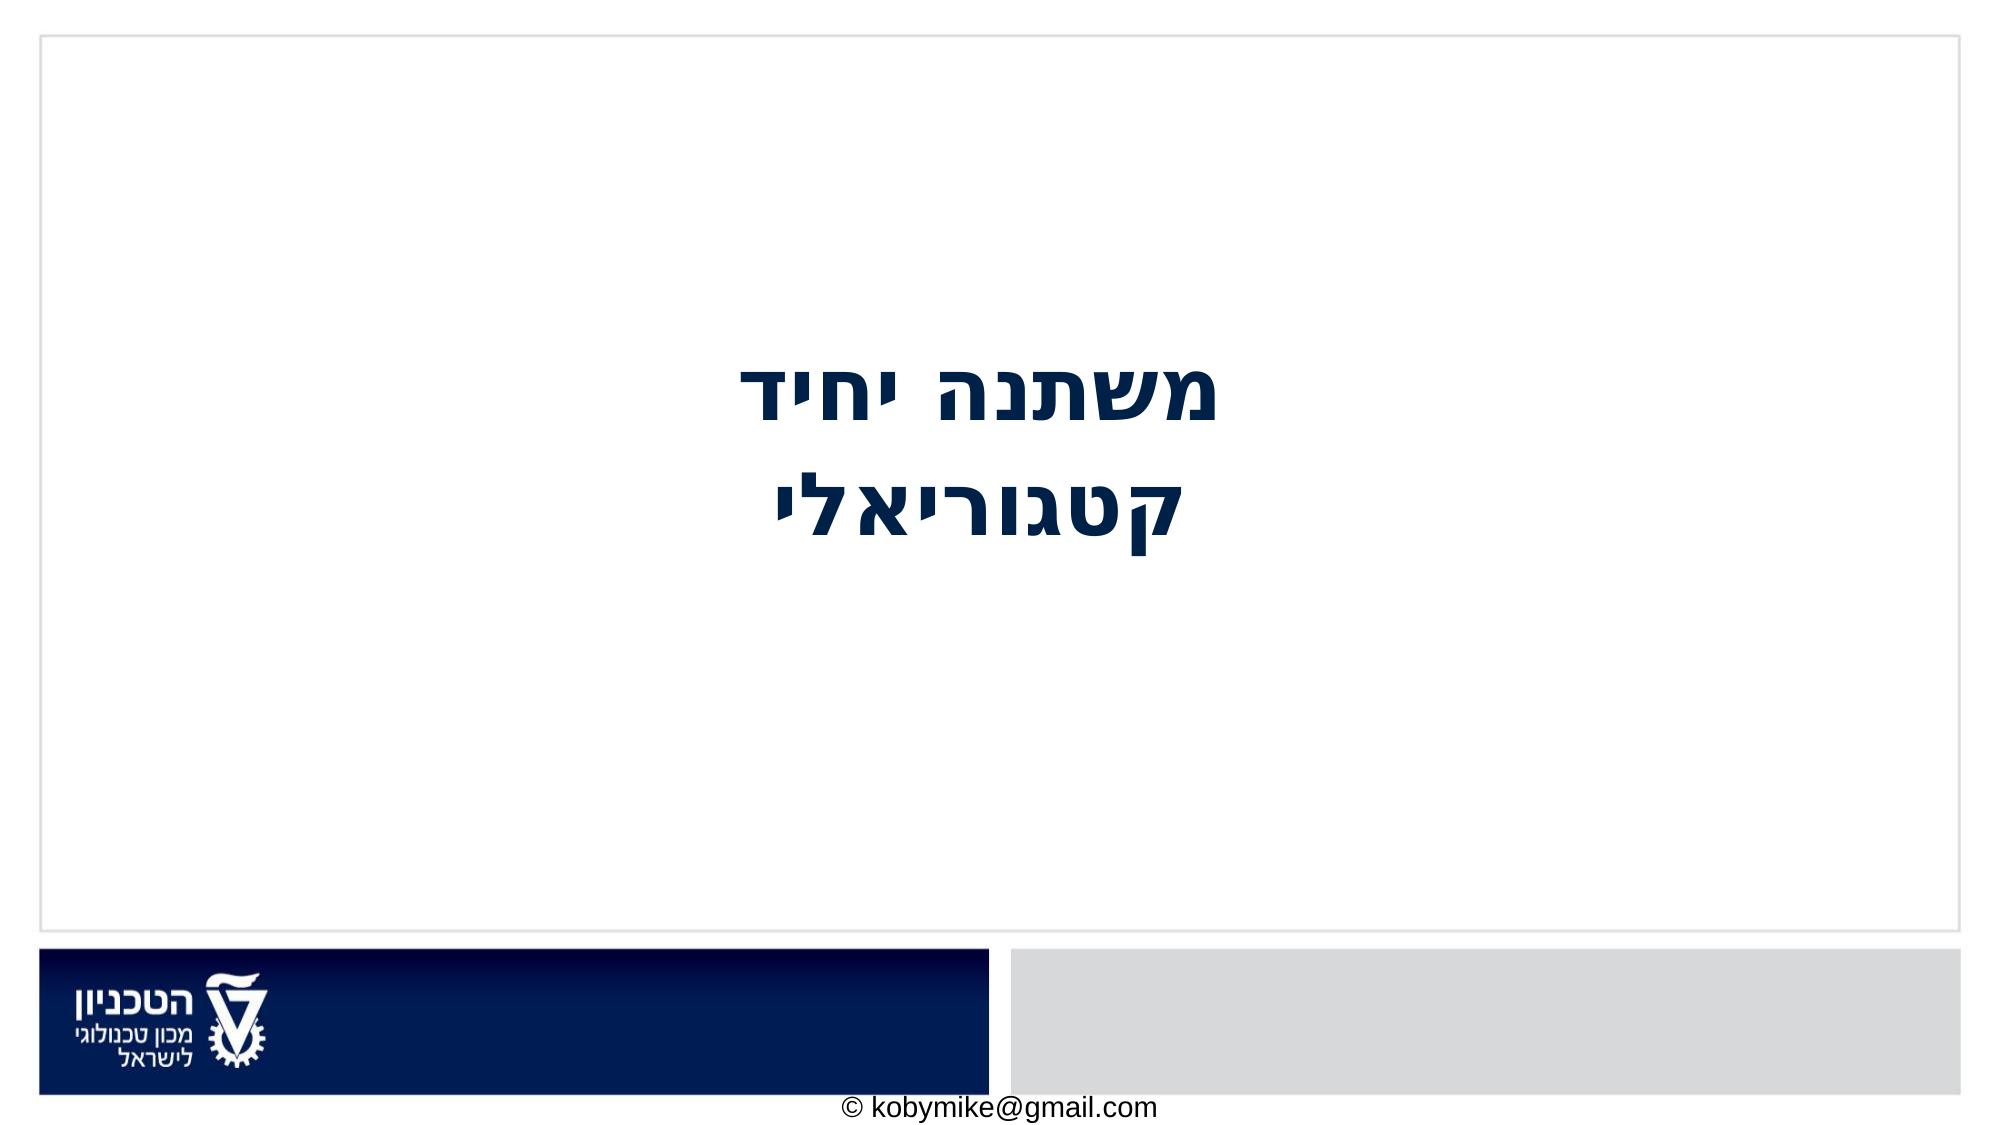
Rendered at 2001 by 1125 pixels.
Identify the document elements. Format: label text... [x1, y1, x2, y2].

picture [0, 0, 2000, 1125]
list משתנה יחיד קטגוריאלי [66, 336, 1934, 563]
